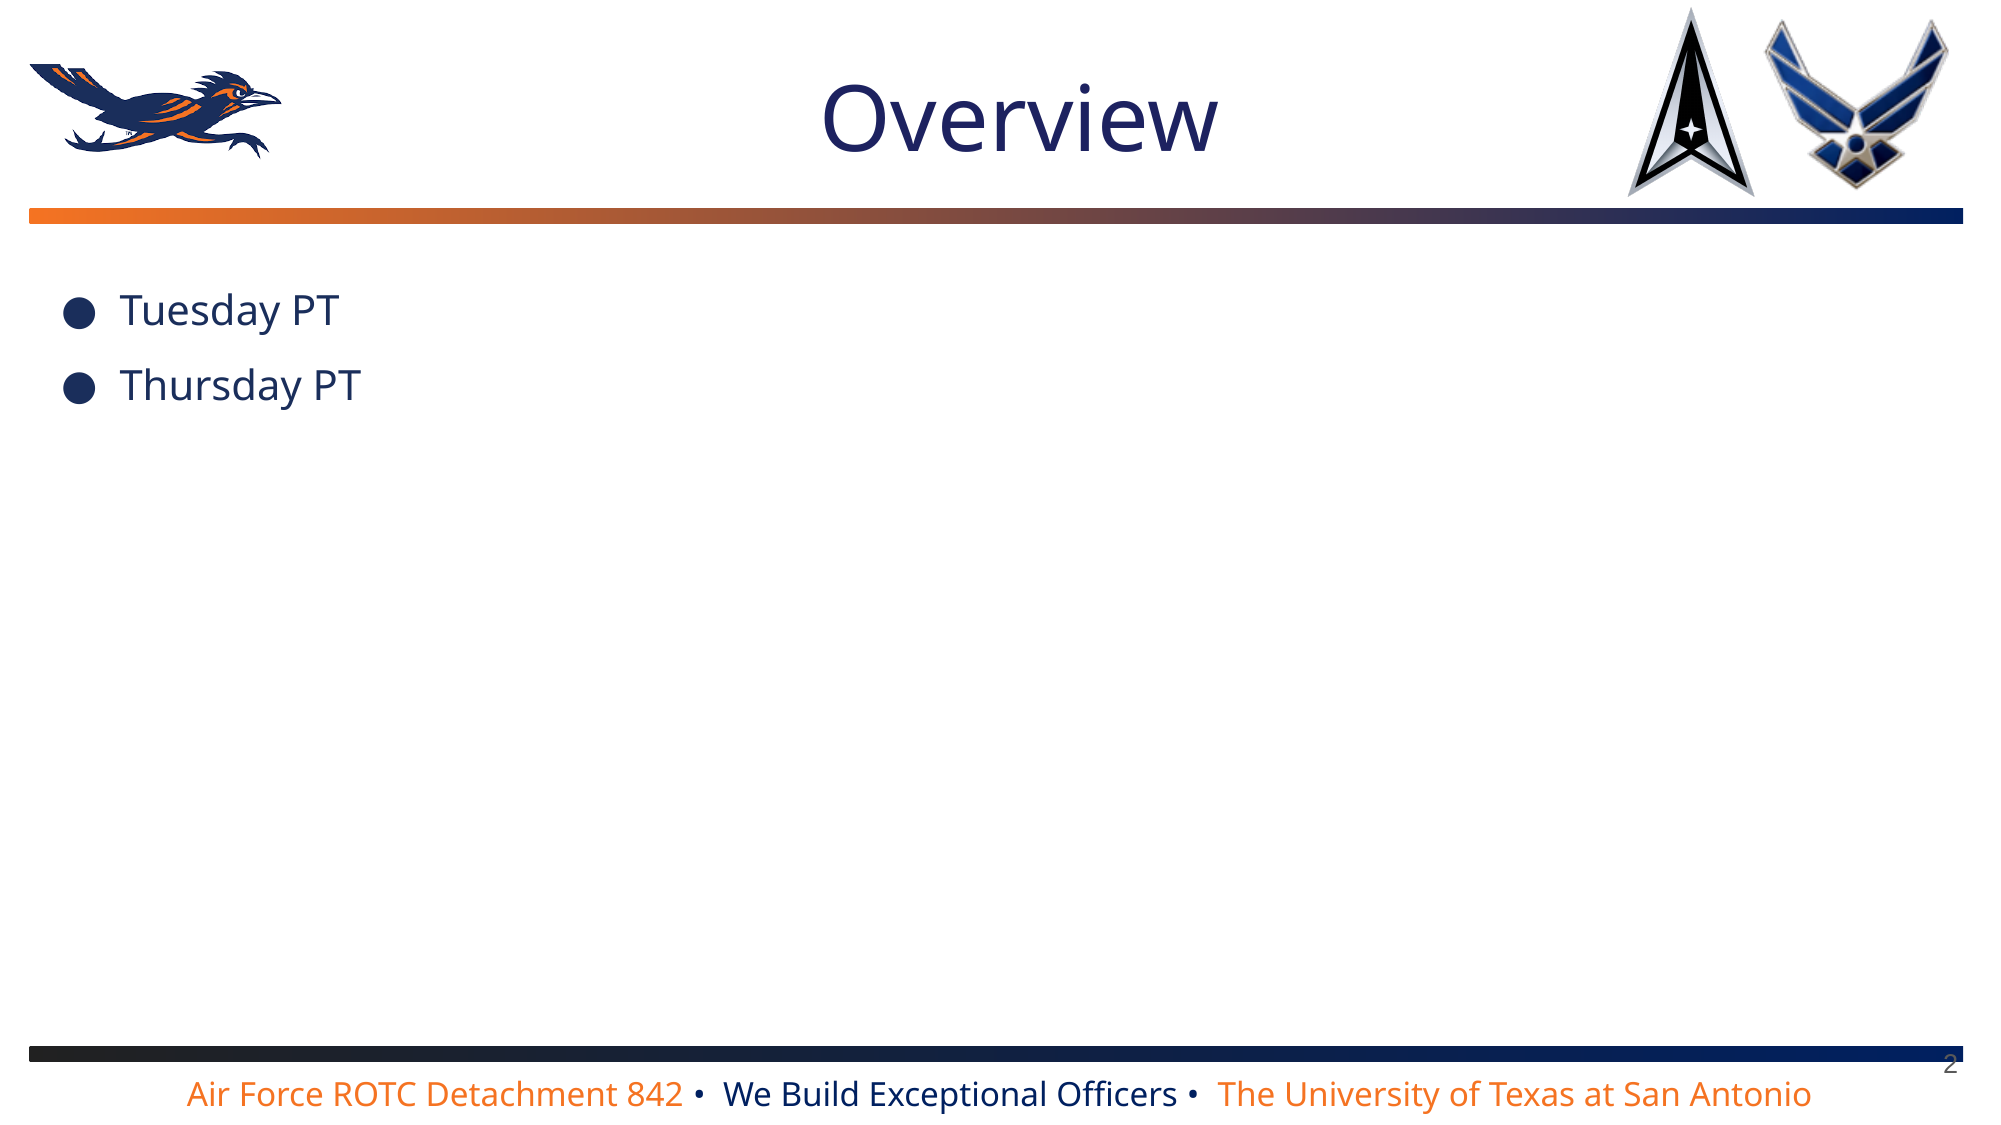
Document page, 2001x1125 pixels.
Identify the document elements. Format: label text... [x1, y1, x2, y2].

text_box Overview [313, 52, 1609, 178]
picture [1614, 0, 1988, 210]
text_box Air Force ROTC Detachment 842 • We Build Exceptional Officers • The University of Texas at San Antonio [0, 1065, 2000, 1121]
text_box [29, 208, 1964, 224]
picture [29, 64, 282, 161]
slide_number ‹#› [1853, 1019, 1974, 1106]
text_box [29, 1046, 1853, 1062]
text_box Tuesday PT Thursday PT [29, 251, 2000, 1019]
